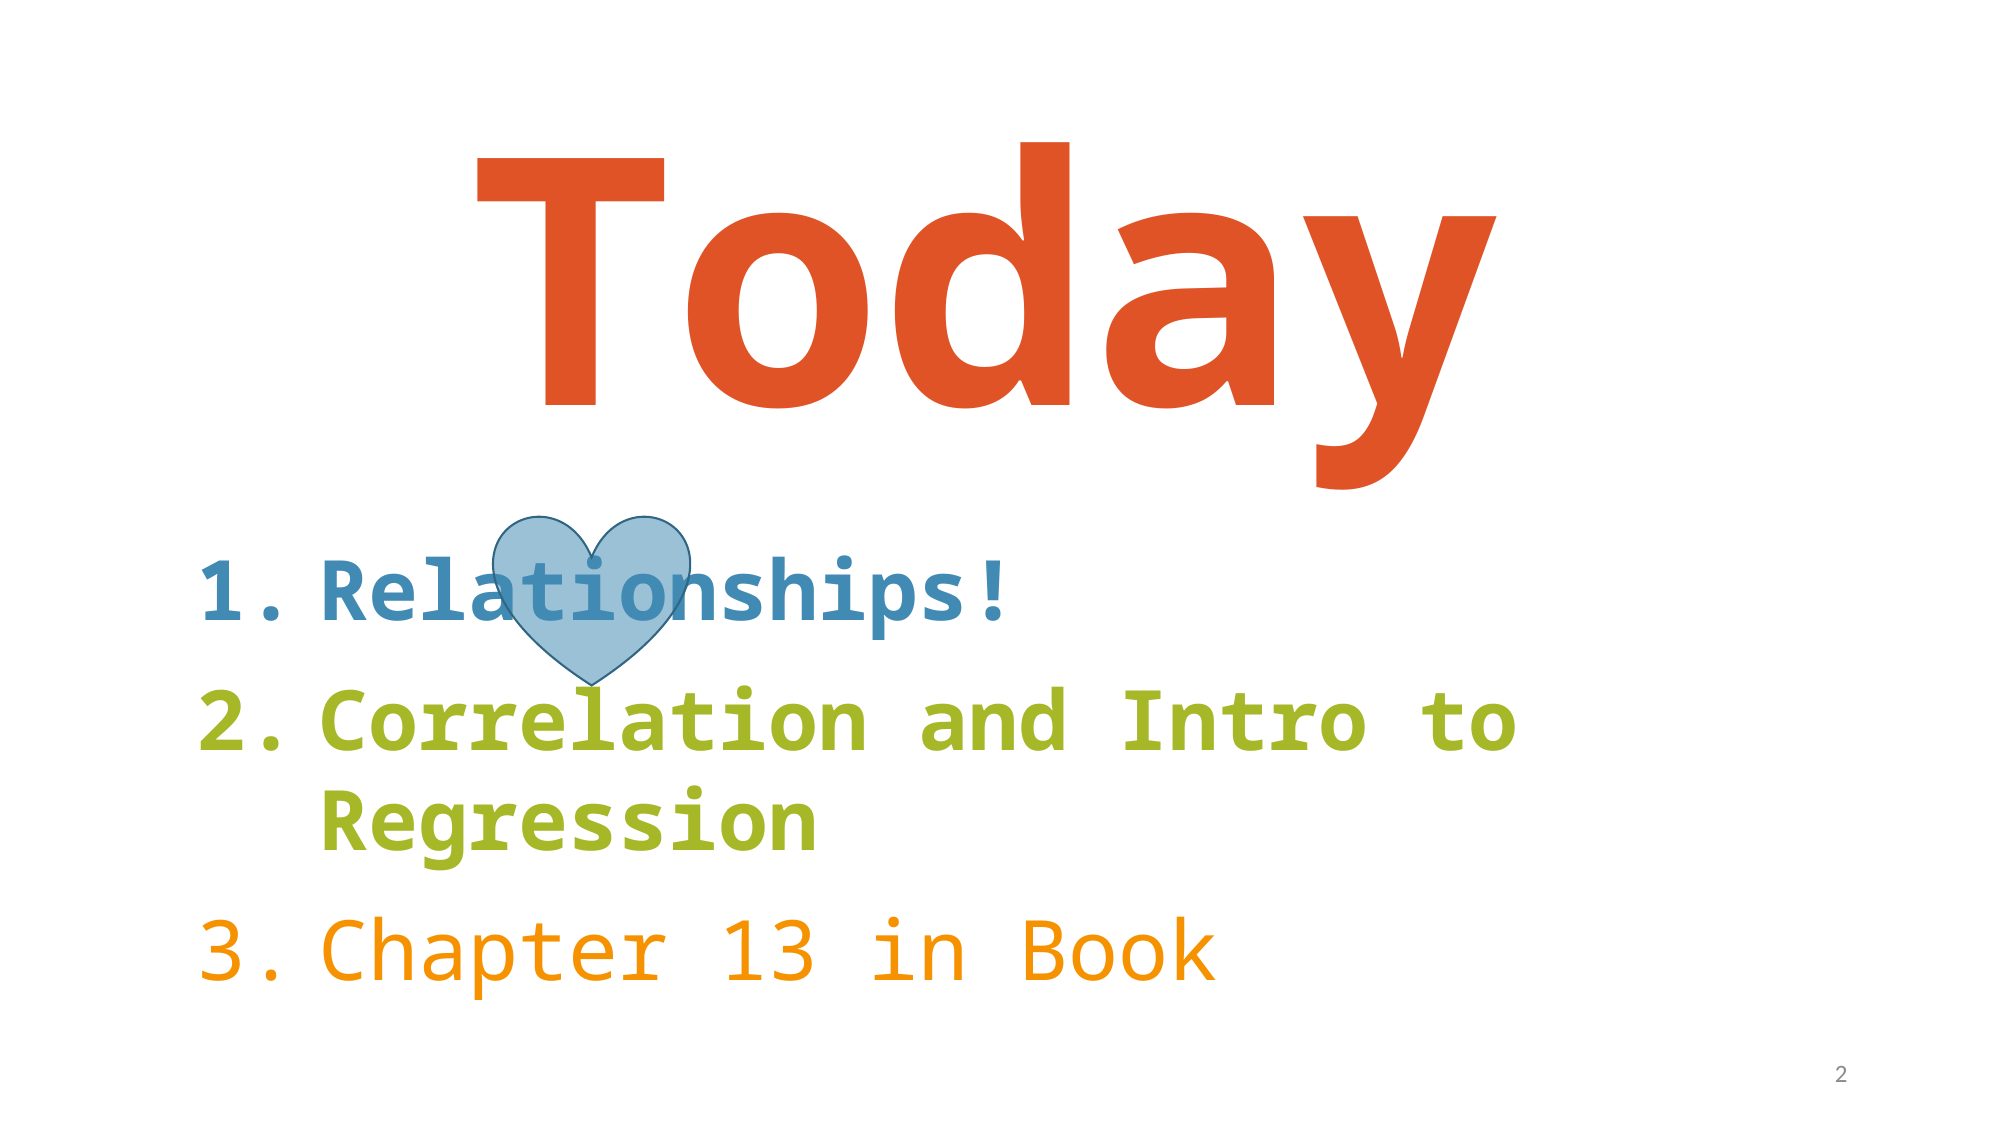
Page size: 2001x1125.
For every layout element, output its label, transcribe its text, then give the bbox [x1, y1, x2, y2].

text_box Relationships! Correlation and Intro to Regression Chapter 13 in Book [181, 529, 1958, 1005]
title Today [84, 28, 1889, 560]
text_box [491, 515, 692, 687]
slide_number 2 [1412, 1042, 1863, 1103]
